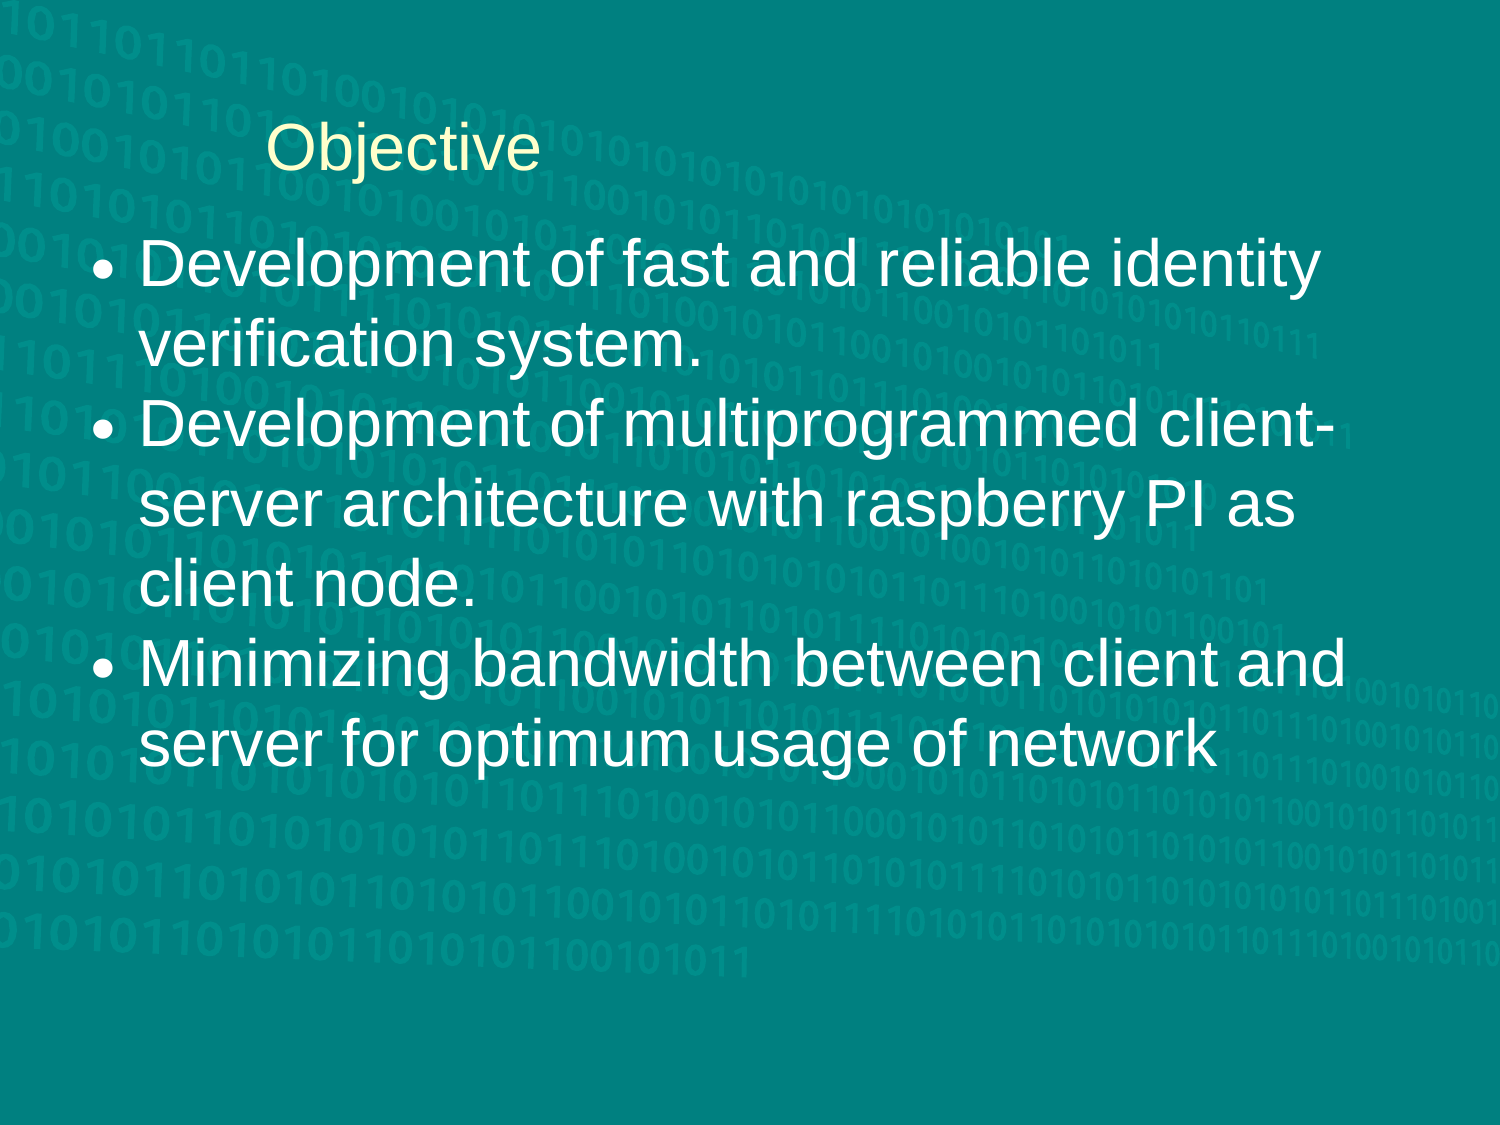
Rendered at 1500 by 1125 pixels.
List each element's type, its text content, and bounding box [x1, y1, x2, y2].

text_box Objective [250, 74, 1500, 213]
text_box Development of fast and reliable identity verification system. Development of multiprogrammed client-server architecture with raspberry PI as client node. Minimizing bandwidth between client and server for optimum usage of network [67, 212, 1441, 1075]
